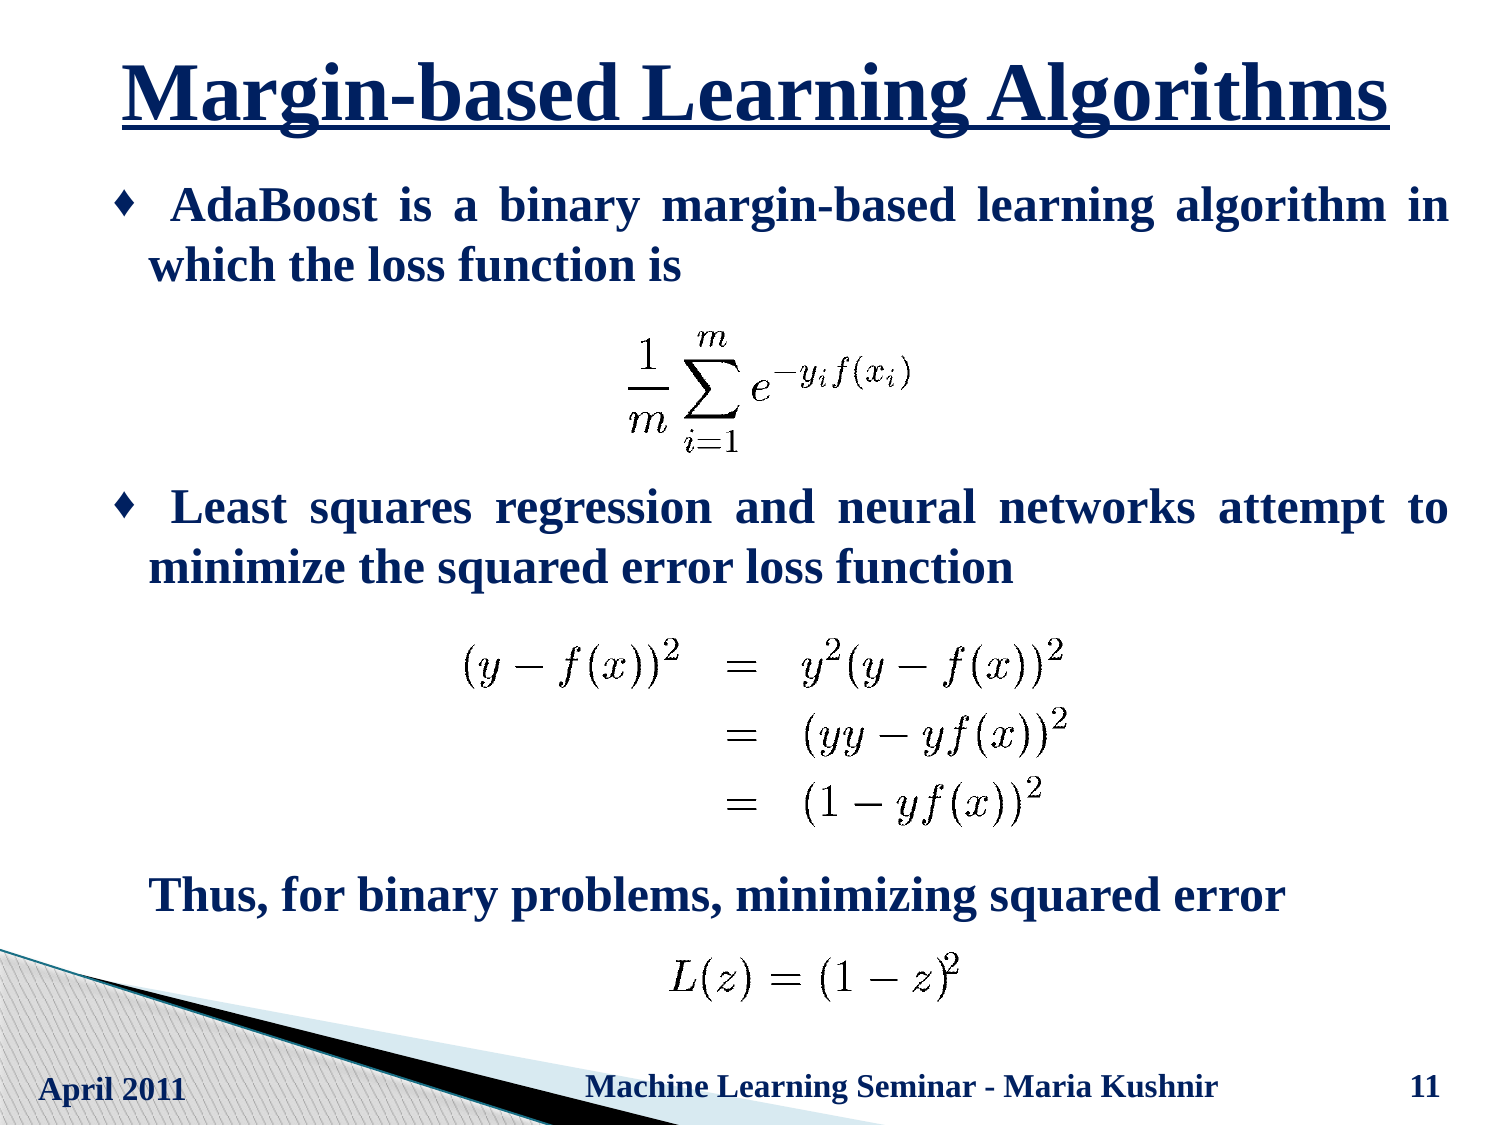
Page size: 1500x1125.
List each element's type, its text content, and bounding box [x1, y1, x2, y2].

slide_number 11 [1394, 1051, 1479, 1112]
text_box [445, 609, 1102, 856]
picture [667, 943, 962, 1008]
footer Machine Learning Seminar - Maria Kushnir [527, 1051, 1278, 1112]
title Margin-based Learning Algorithms [0, 9, 1500, 165]
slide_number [23, 1054, 339, 1115]
text_box AdaBoost is a binary margin-based learning algorithm in which the loss function is Least squares regression and neural networks attempt to minimize the squared error loss function Thus, for binary problems, minimizing squared error [58, 163, 1465, 929]
picture [609, 304, 915, 467]
